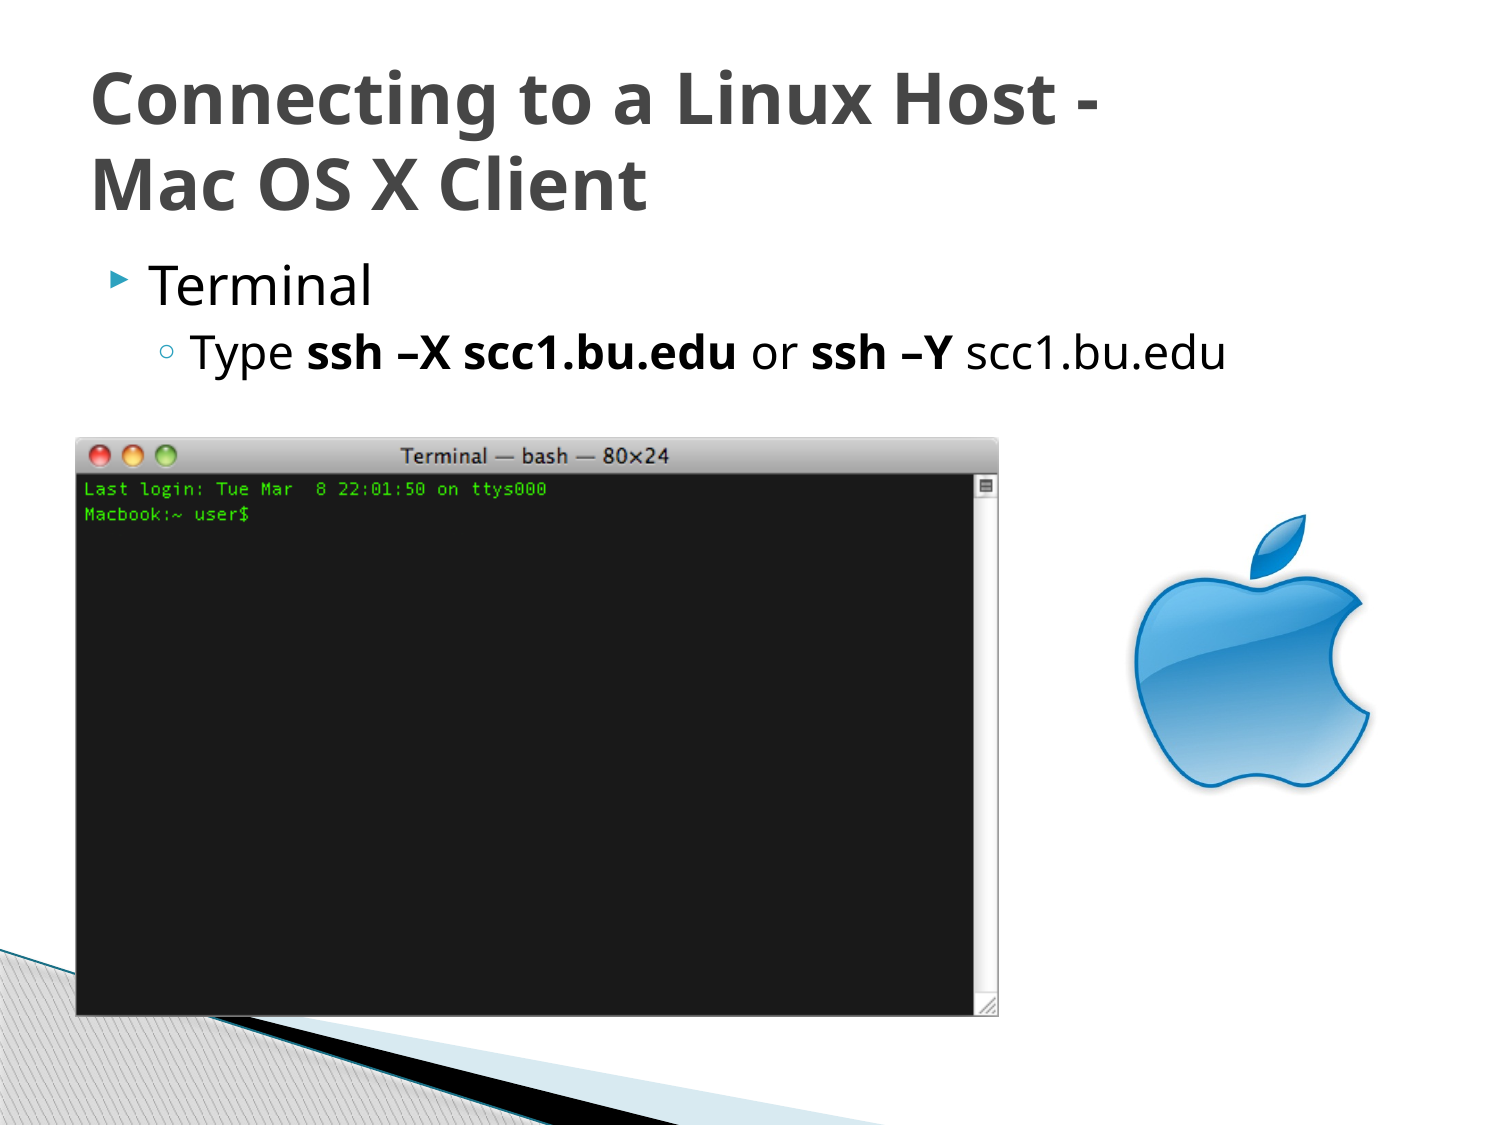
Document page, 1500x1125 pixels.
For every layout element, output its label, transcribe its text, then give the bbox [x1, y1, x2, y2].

picture [74, 437, 1000, 1017]
list Terminal Type ssh –X scc1.bu.edu or ssh –Y scc1.bu.edu [75, 243, 1475, 463]
picture [1099, 512, 1406, 801]
title Connecting to a Linux Host - Mac OS X Client [75, 45, 1425, 233]
